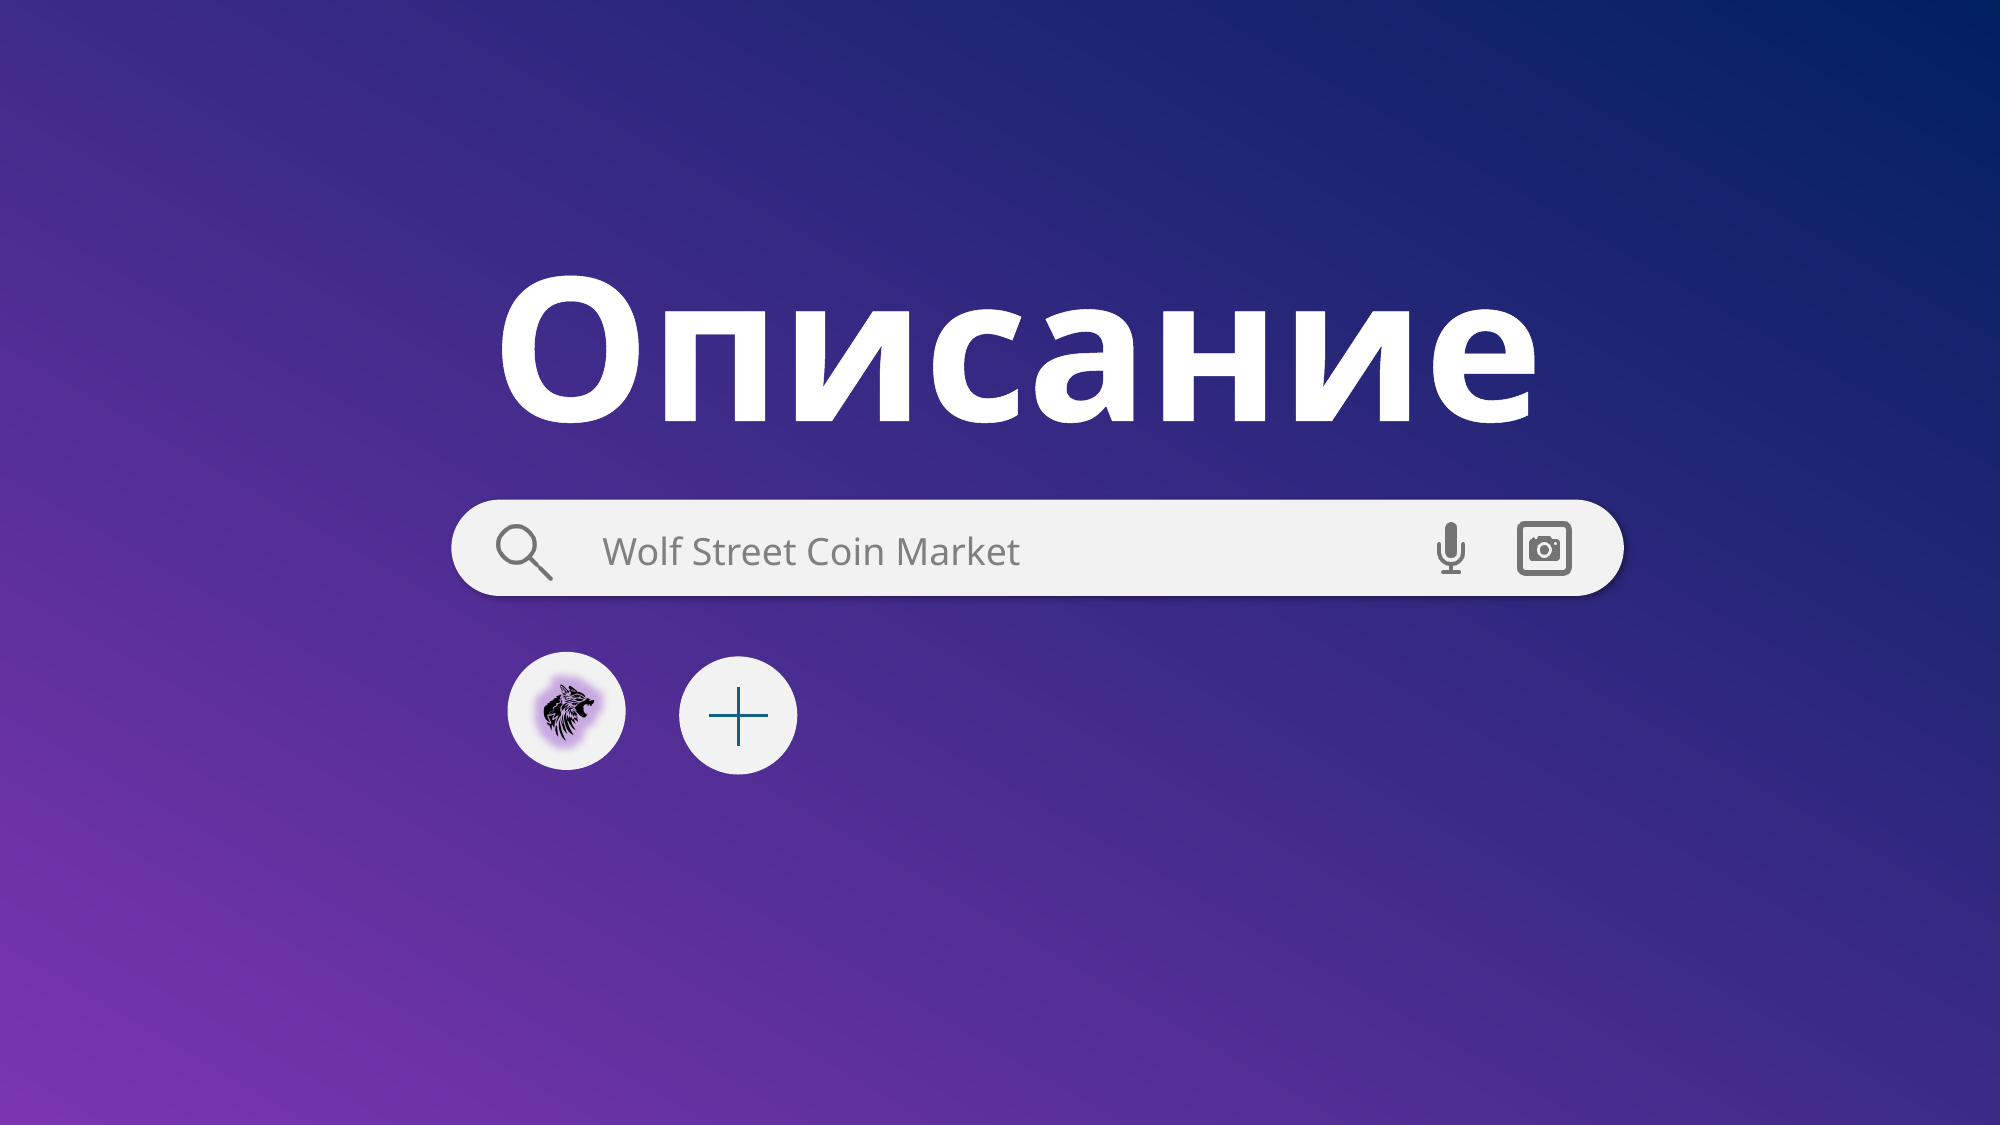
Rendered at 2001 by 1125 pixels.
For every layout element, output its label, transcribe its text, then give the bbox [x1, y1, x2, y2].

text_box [506, 651, 627, 771]
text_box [678, 655, 798, 775]
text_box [450, 499, 1625, 597]
text_box Описание [362, 213, 1672, 469]
